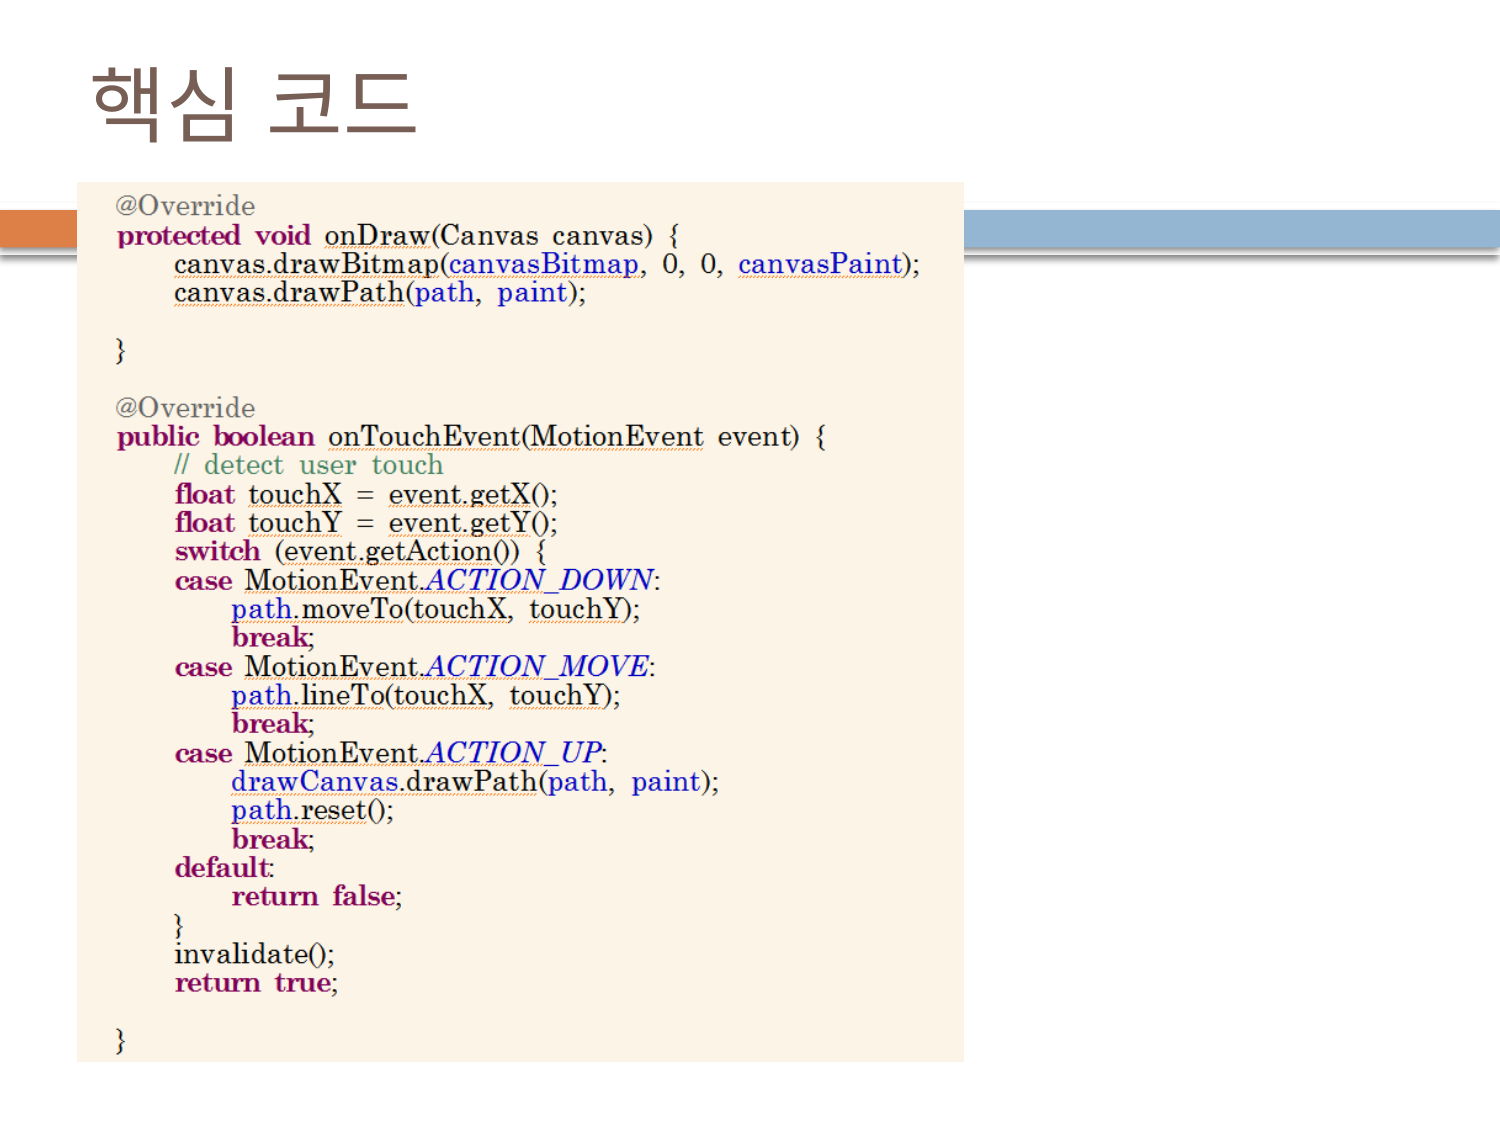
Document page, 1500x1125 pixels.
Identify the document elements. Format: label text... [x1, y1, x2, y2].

picture [76, 182, 965, 1063]
title 핵심 코드 [75, 45, 1300, 161]
